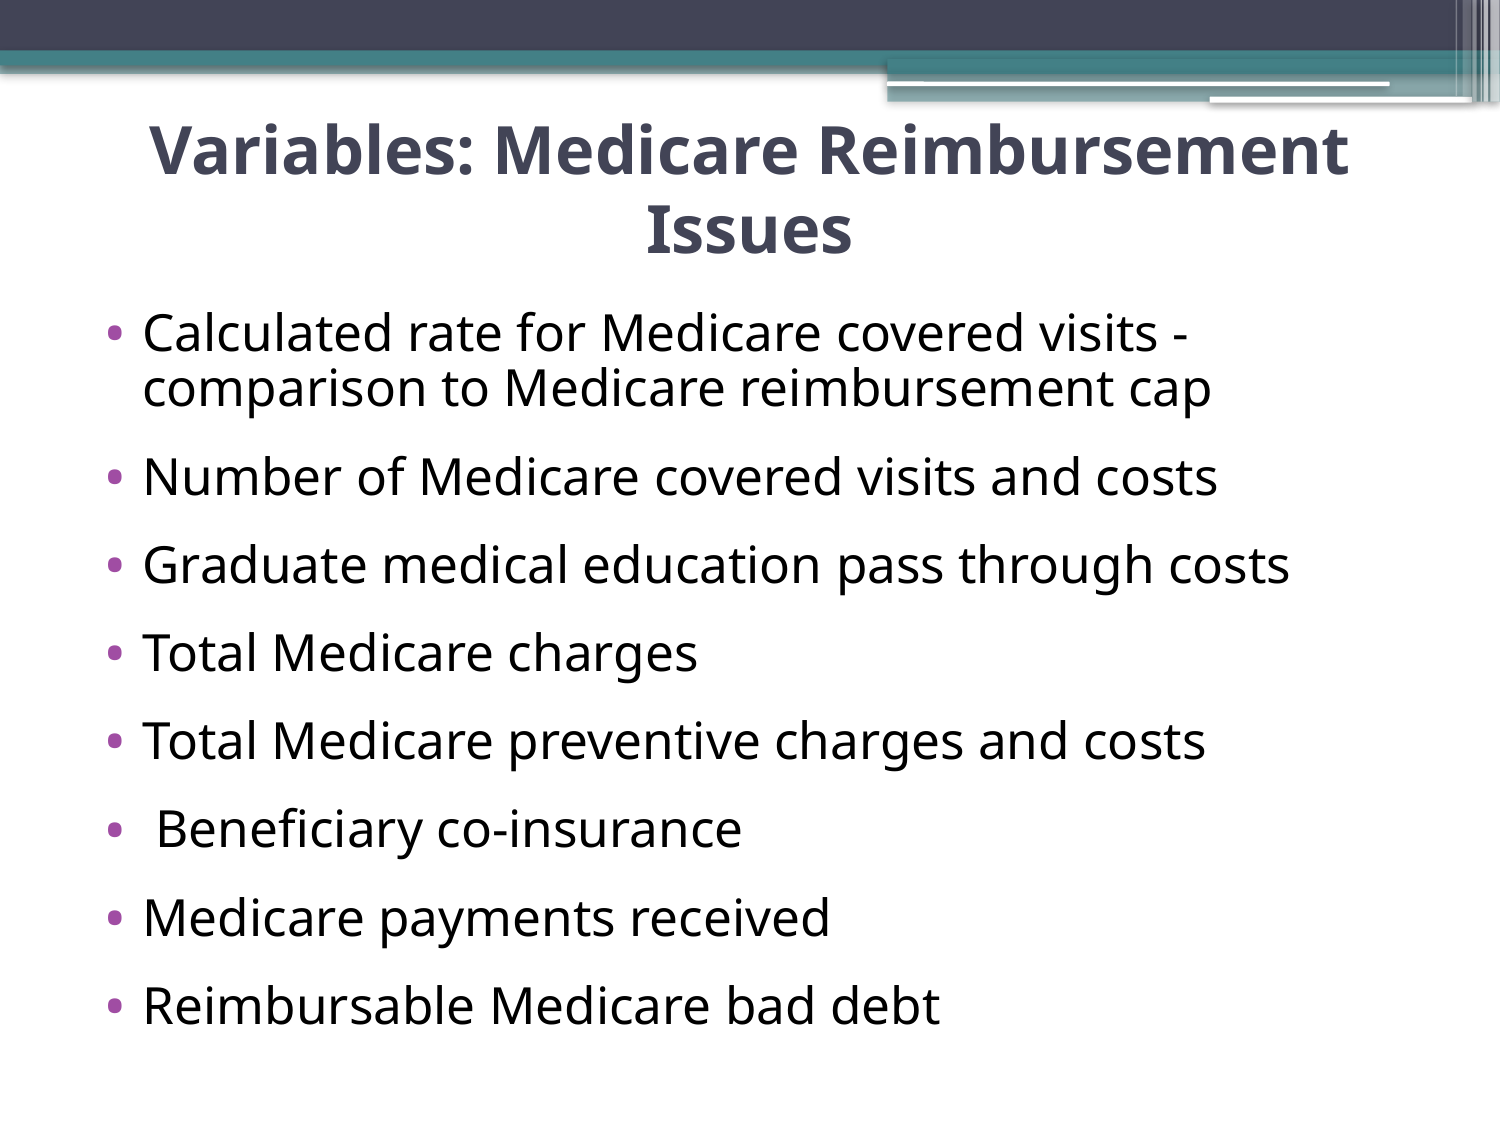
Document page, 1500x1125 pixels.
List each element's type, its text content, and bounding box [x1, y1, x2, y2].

title Variables: Medicare Reimbursement Issues [75, 99, 1425, 275]
list Calculated rate for Medicare covered visits -comparison to Medicare reimbursement cap Number of Medicare covered visits and costs Graduate medical education pass through costs Total Medicare charges Total Medicare preventive charges and costs Beneficiary co-insurance Medicare payments received Reimbursable Medicare bad debt [75, 299, 1425, 1050]
